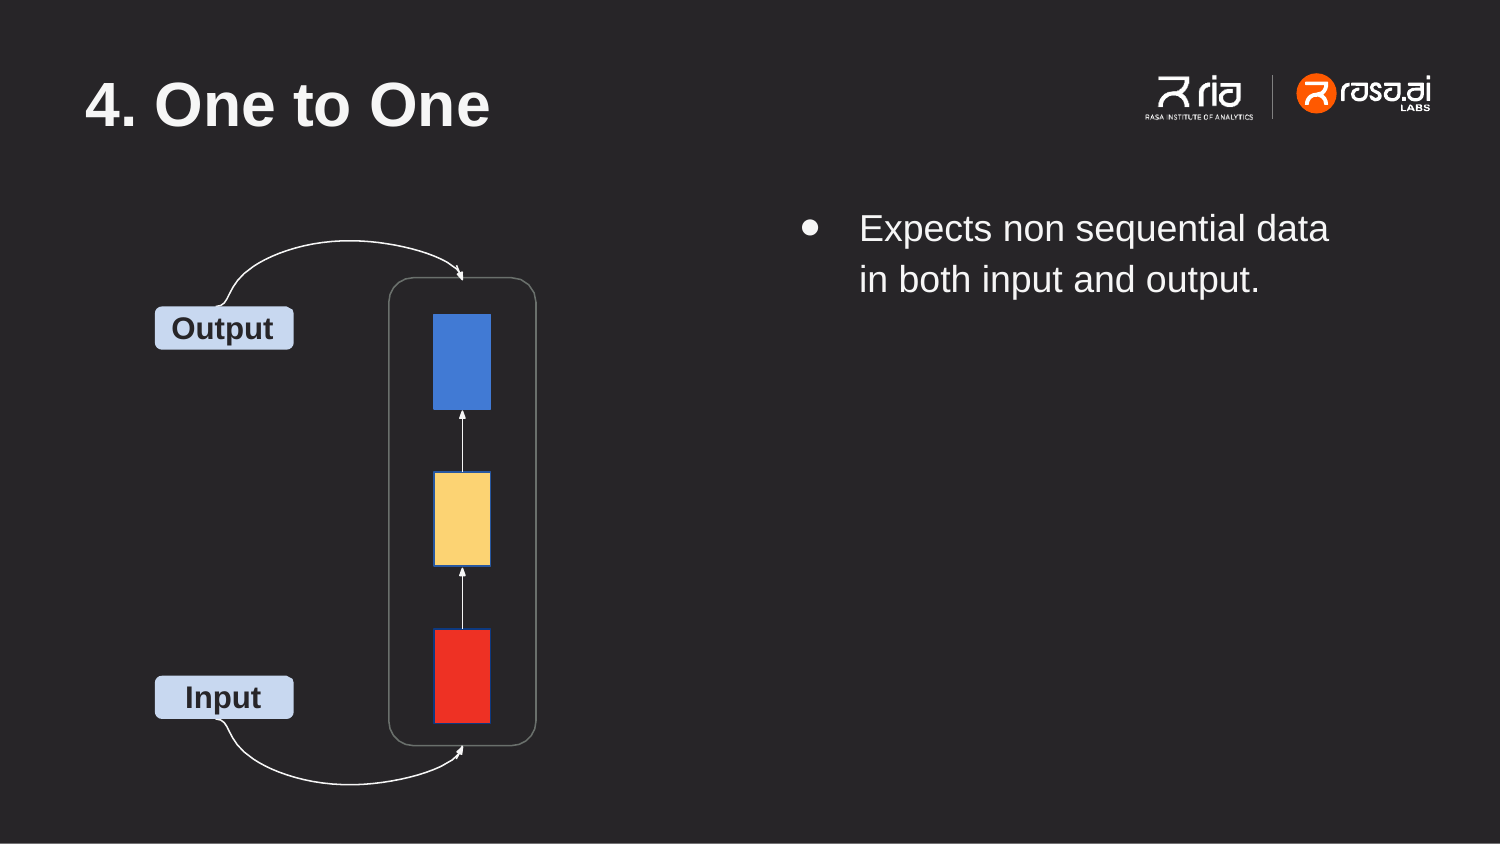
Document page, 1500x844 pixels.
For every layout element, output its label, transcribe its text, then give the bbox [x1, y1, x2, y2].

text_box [154, 239, 464, 350]
title 4. One to One [83, 61, 954, 205]
picture [1137, 66, 1261, 128]
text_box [455, 264, 464, 760]
text_box Expects non sequential data in both input and output. [796, 195, 1362, 300]
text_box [154, 276, 538, 786]
